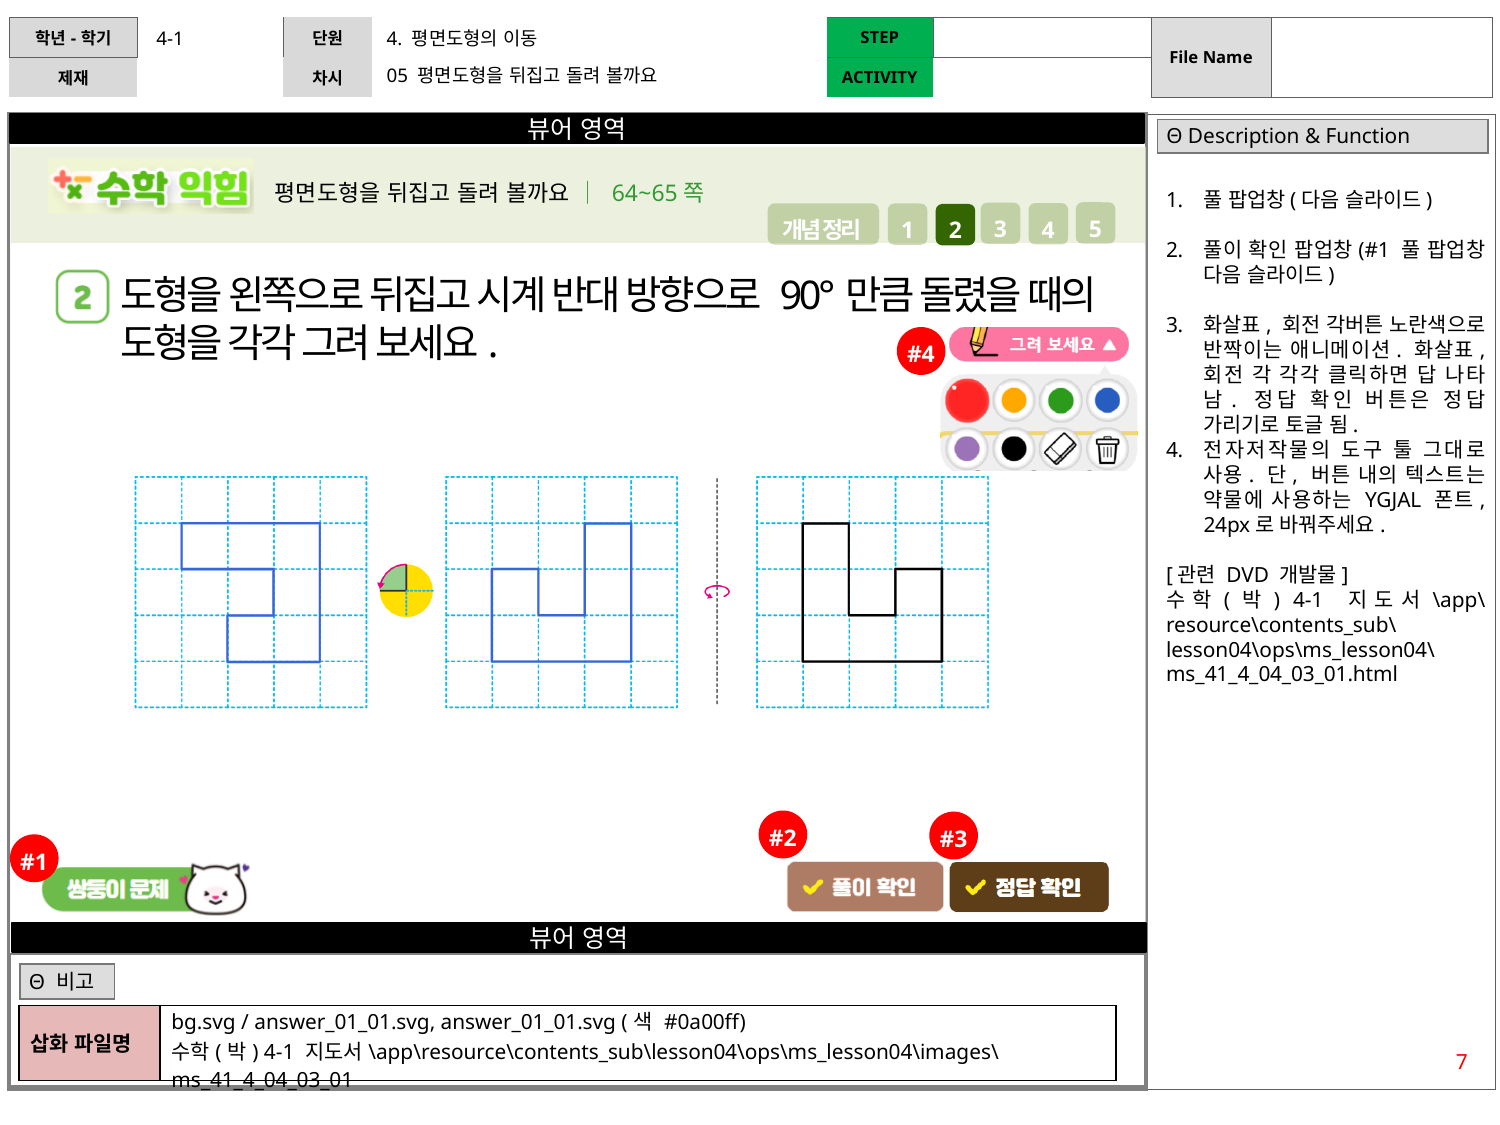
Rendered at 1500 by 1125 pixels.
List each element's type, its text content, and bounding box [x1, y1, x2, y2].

text_box 풀 팝업창(다음 슬라이드) 풀이 확인 팝업창(#1 풀 팝업창 다음 슬라이드) 화살표, 회전 각버튼 노란색으로 반짝이는 애니메이션. 화살표, 회전 각 각각 클릭하면 답 나타남. 정답 확인 버튼은 정답 가리기로 토글 됨. 전자저작물의 도구 툴 그대로 사용. 단, 버튼 내의 텍스트는 약물에 사용하는 YGJAL 폰트, 24px로 바꿔주세요. [관련 DVD 개발물] 수학(박) 4-1 지도서\app\resource\contents_sub\lesson04\ops\ms_lesson04\ms_41_4_04_03_01.html [1151, 179, 1500, 794]
table_header bg.svg / answer_01_01.svg, answer_01_01.svg (색 #0a00ff) 수학(박) 4-1 지도서\app\resource\contents_sub\lesson04\ops\ms_lesson04\images\ms_41_4_04_03_01 [161, 1006, 1115, 1080]
picture [39, 856, 255, 917]
text_box #4 [894, 324, 935, 378]
text_box 4 [1029, 194, 1075, 250]
picture [118, 320, 1138, 717]
picture [52, 265, 112, 327]
text_box 3 [979, 193, 1029, 250]
text_box 4. 평면도형의 이동 [371, 18, 620, 55]
table_header 삽화 파일명 [20, 1006, 159, 1080]
text_box #2 [756, 808, 810, 861]
picture [784, 858, 944, 913]
picture [48, 158, 254, 214]
text_box #3 [927, 809, 981, 858]
text_box 도형을 왼쪽으로 뒤집고 시계 반대 방향으로 90°만큼 돌렸을 때의 도형을 각각 그려 보세요. [105, 263, 1109, 373]
text_box 2 [936, 194, 981, 251]
text_box 1 [886, 194, 936, 251]
text_box 평면도형을 뒤집고 돌려 볼까요 │ 64~65쪽 [259, 171, 808, 214]
text_box 4-1 [141, 18, 284, 55]
picture [948, 858, 1111, 913]
table_header Θ Description & Function [1158, 120, 1487, 152]
text_box 개념 정리 [767, 194, 886, 251]
text_box 5 [1074, 193, 1122, 250]
text_box 05 평면도형을 뒤집고 돌려 볼까요 [371, 55, 733, 96]
text_box #1 [7, 832, 61, 885]
